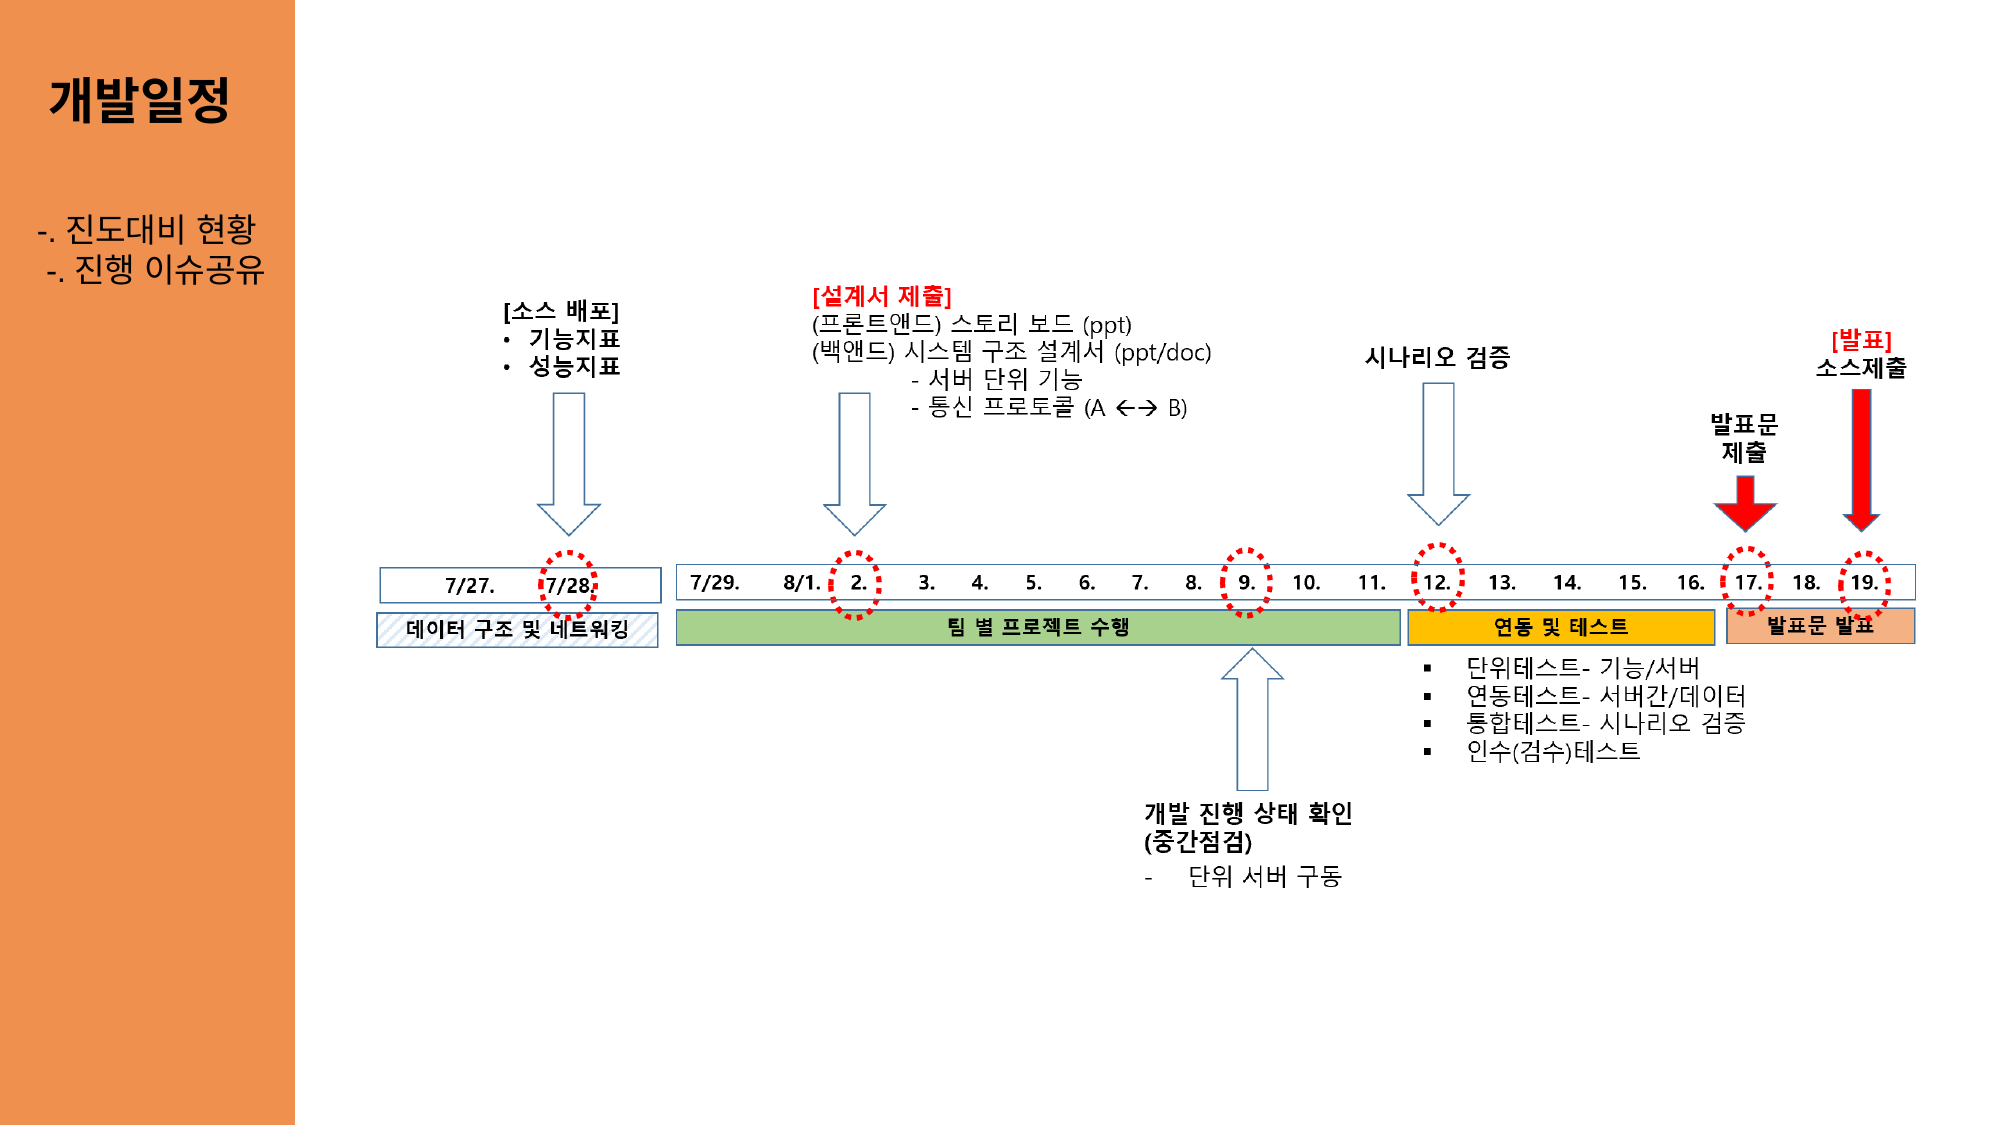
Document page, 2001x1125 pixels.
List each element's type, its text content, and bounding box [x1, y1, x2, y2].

picture [354, 239, 1955, 901]
text_box 개발일정 -.진도대비 현황 -.진행 이슈공유 [0, 62, 282, 497]
